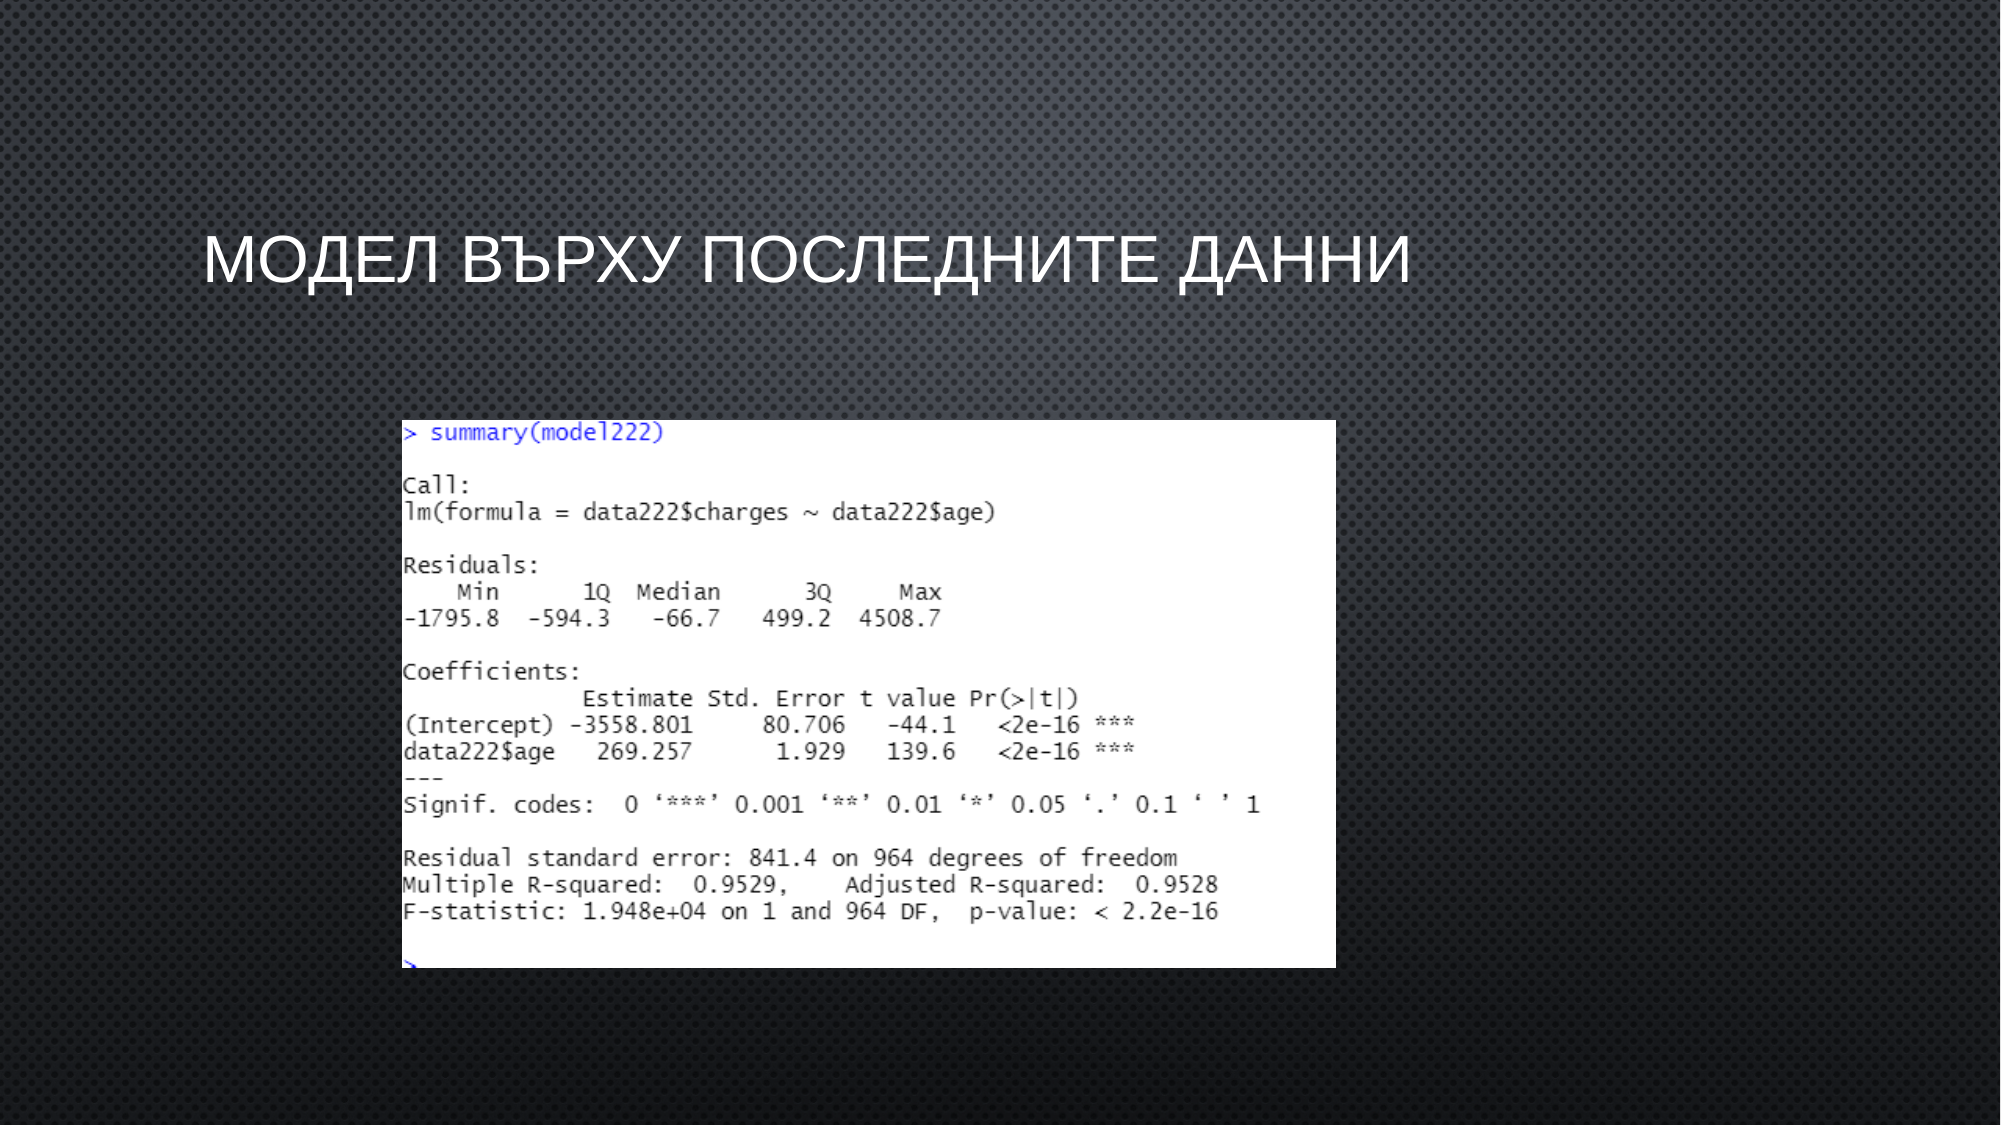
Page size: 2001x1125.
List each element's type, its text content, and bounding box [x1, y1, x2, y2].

picture [401, 419, 1336, 968]
title Модел върху последните данни [187, 99, 1813, 413]
